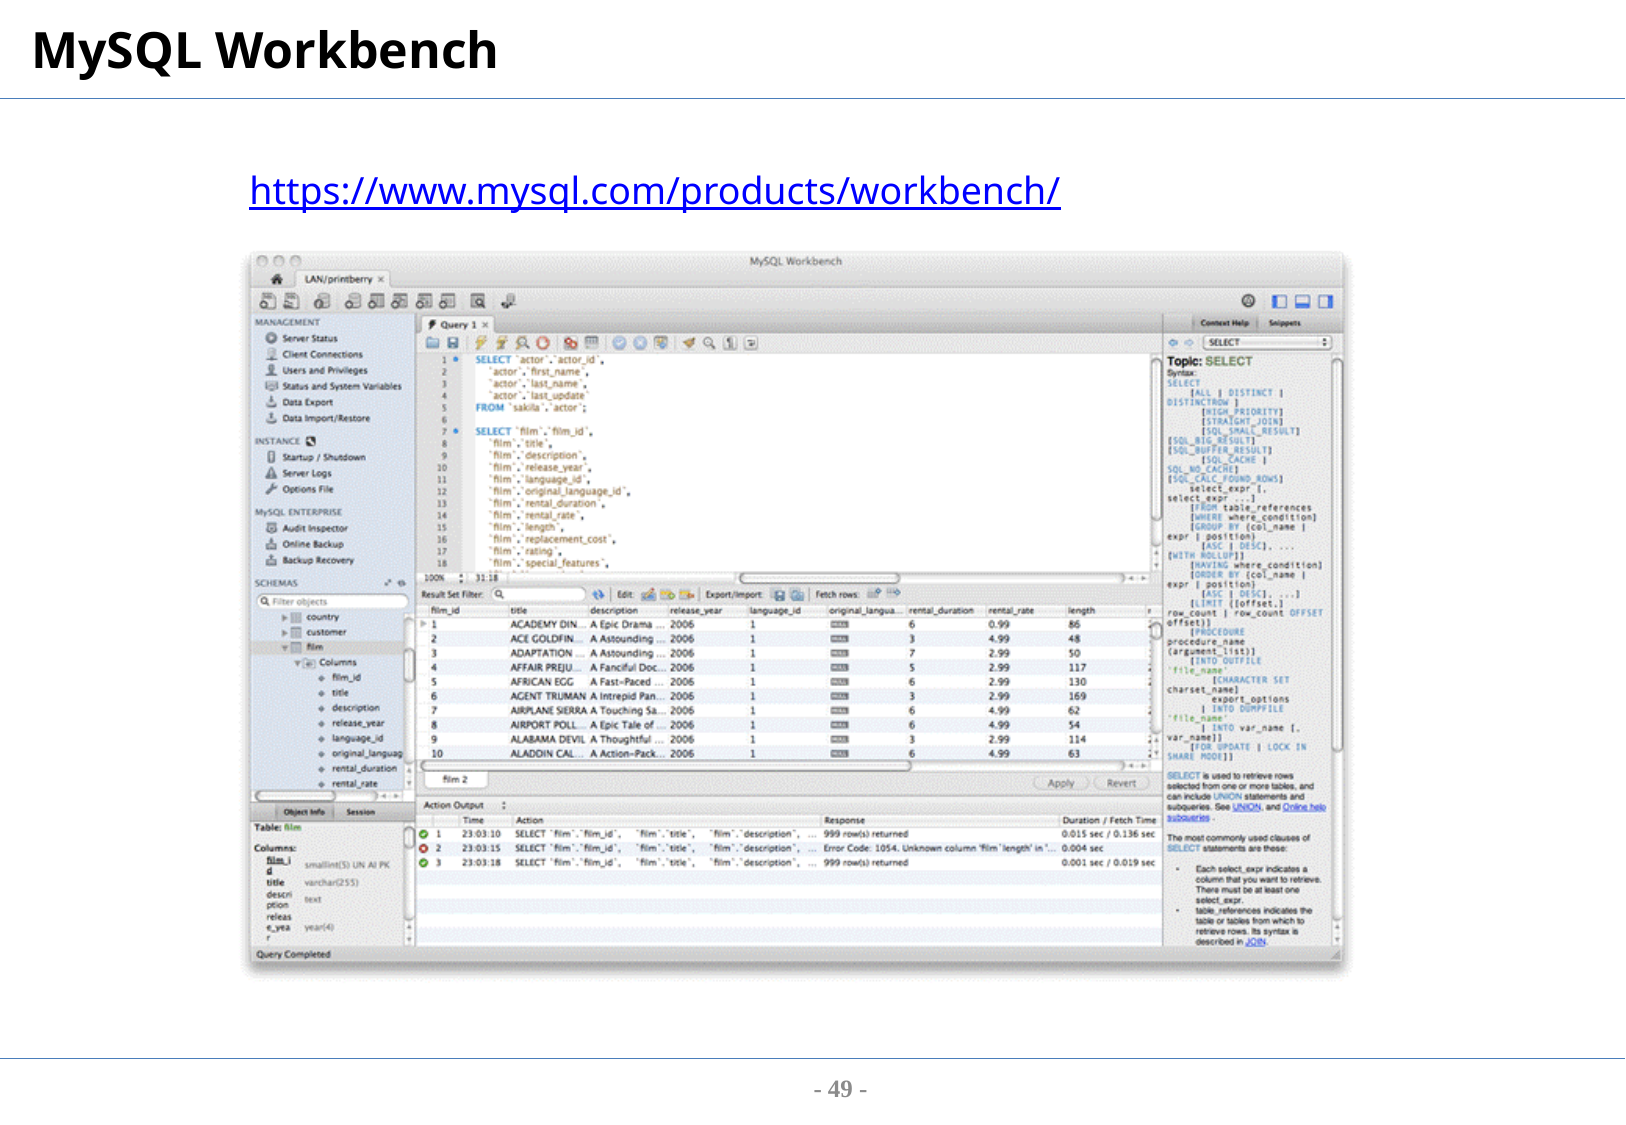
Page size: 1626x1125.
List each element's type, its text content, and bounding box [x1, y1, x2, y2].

title MySQL Workbench [16, 5, 979, 92]
slide_number - 49 - [650, 1057, 1031, 1118]
text_box https://www.mysql.com/products/workbench/ [234, 159, 1076, 225]
picture [233, 243, 1361, 988]
